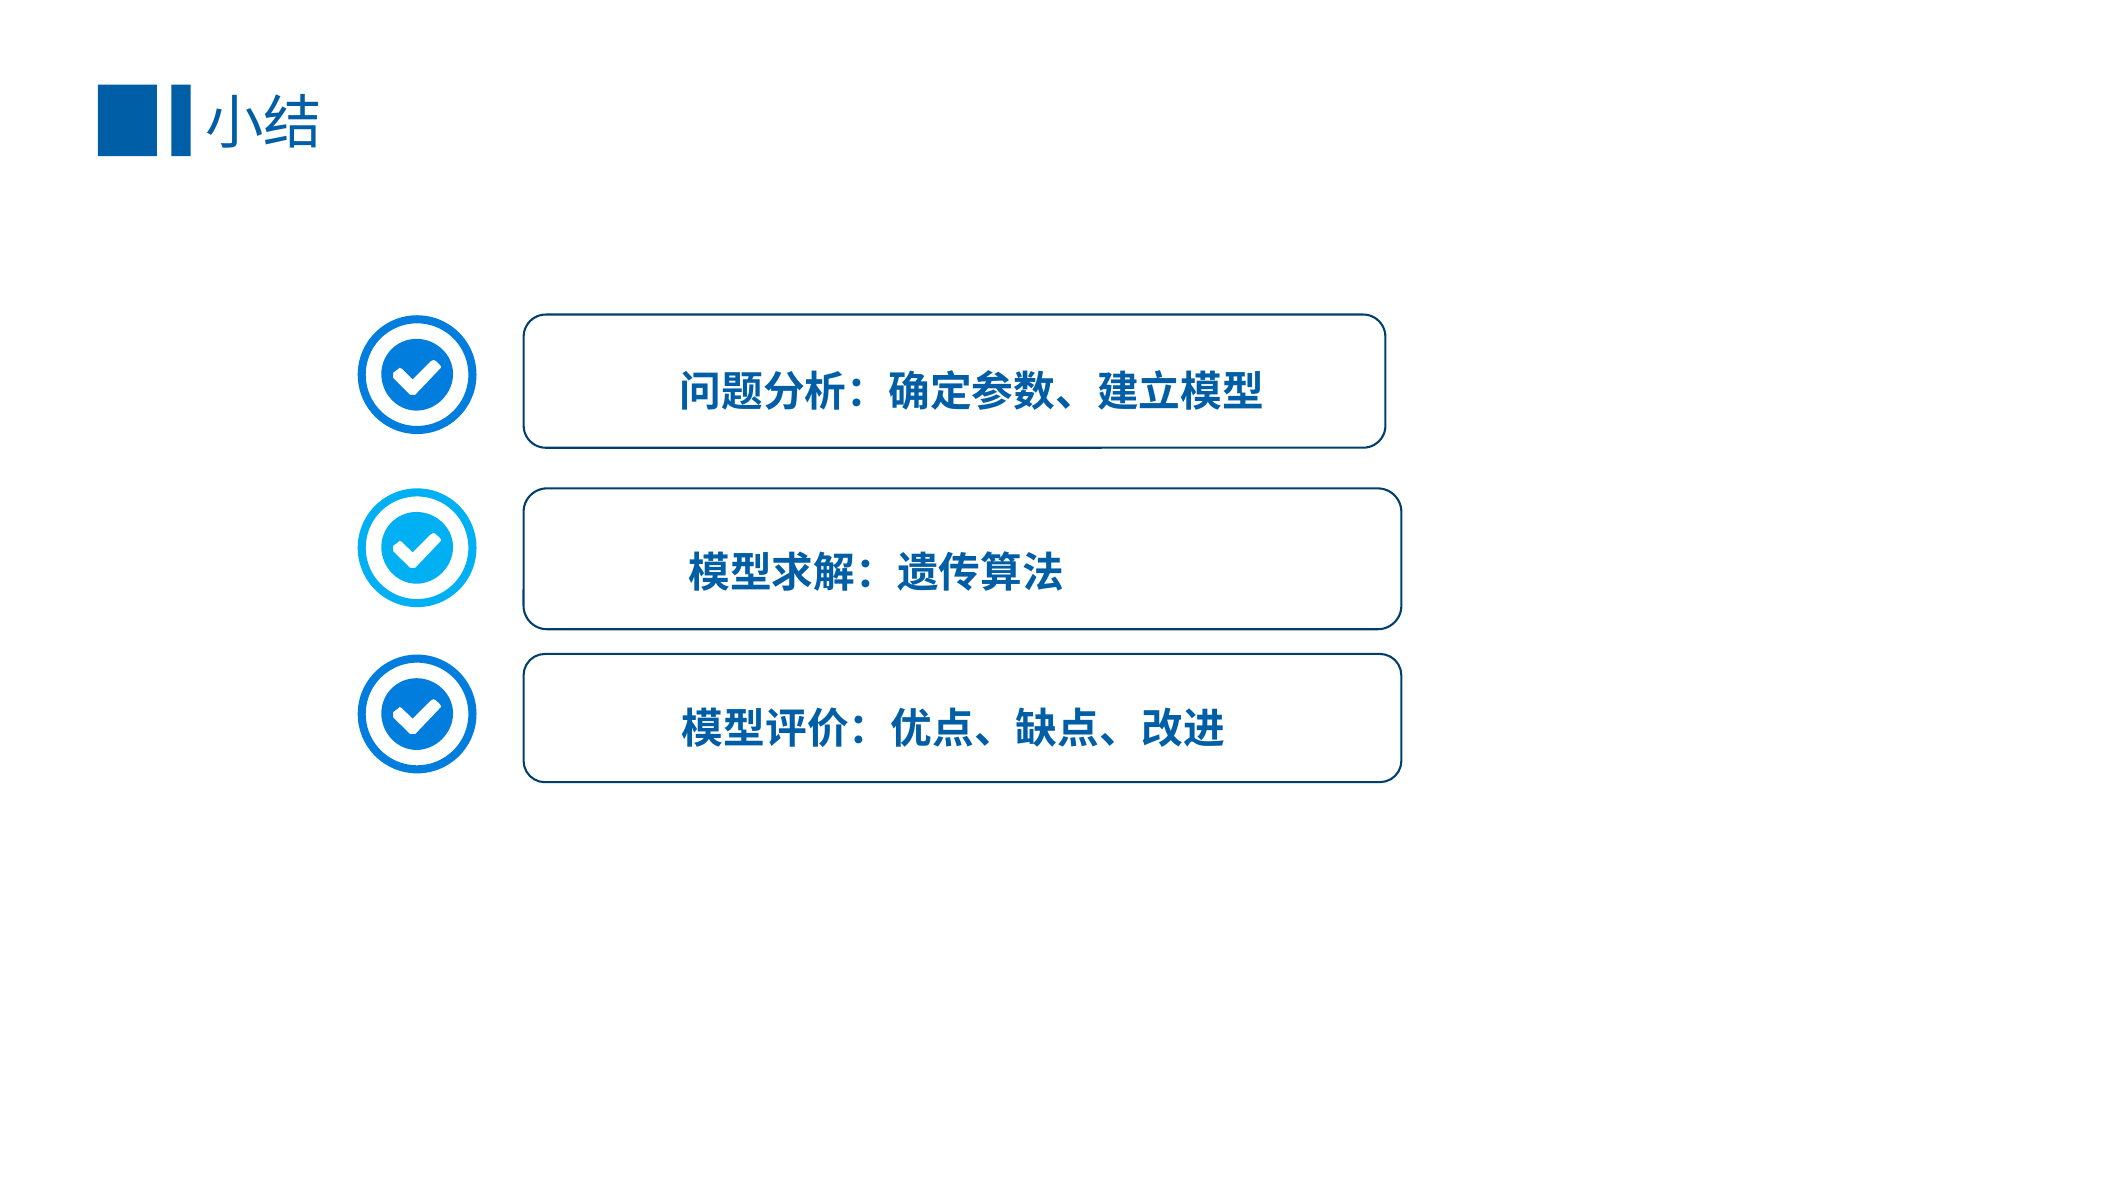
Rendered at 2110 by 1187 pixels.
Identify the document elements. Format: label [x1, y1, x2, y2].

text_box [356, 653, 478, 775]
text_box [97, 77, 986, 164]
text_box [356, 487, 478, 609]
text_box [381, 511, 454, 584]
text_box [381, 678, 454, 750]
text_box [522, 313, 1387, 449]
text_box [356, 314, 478, 436]
text_box [381, 338, 454, 411]
text_box [522, 652, 1403, 784]
text_box [522, 487, 1403, 631]
